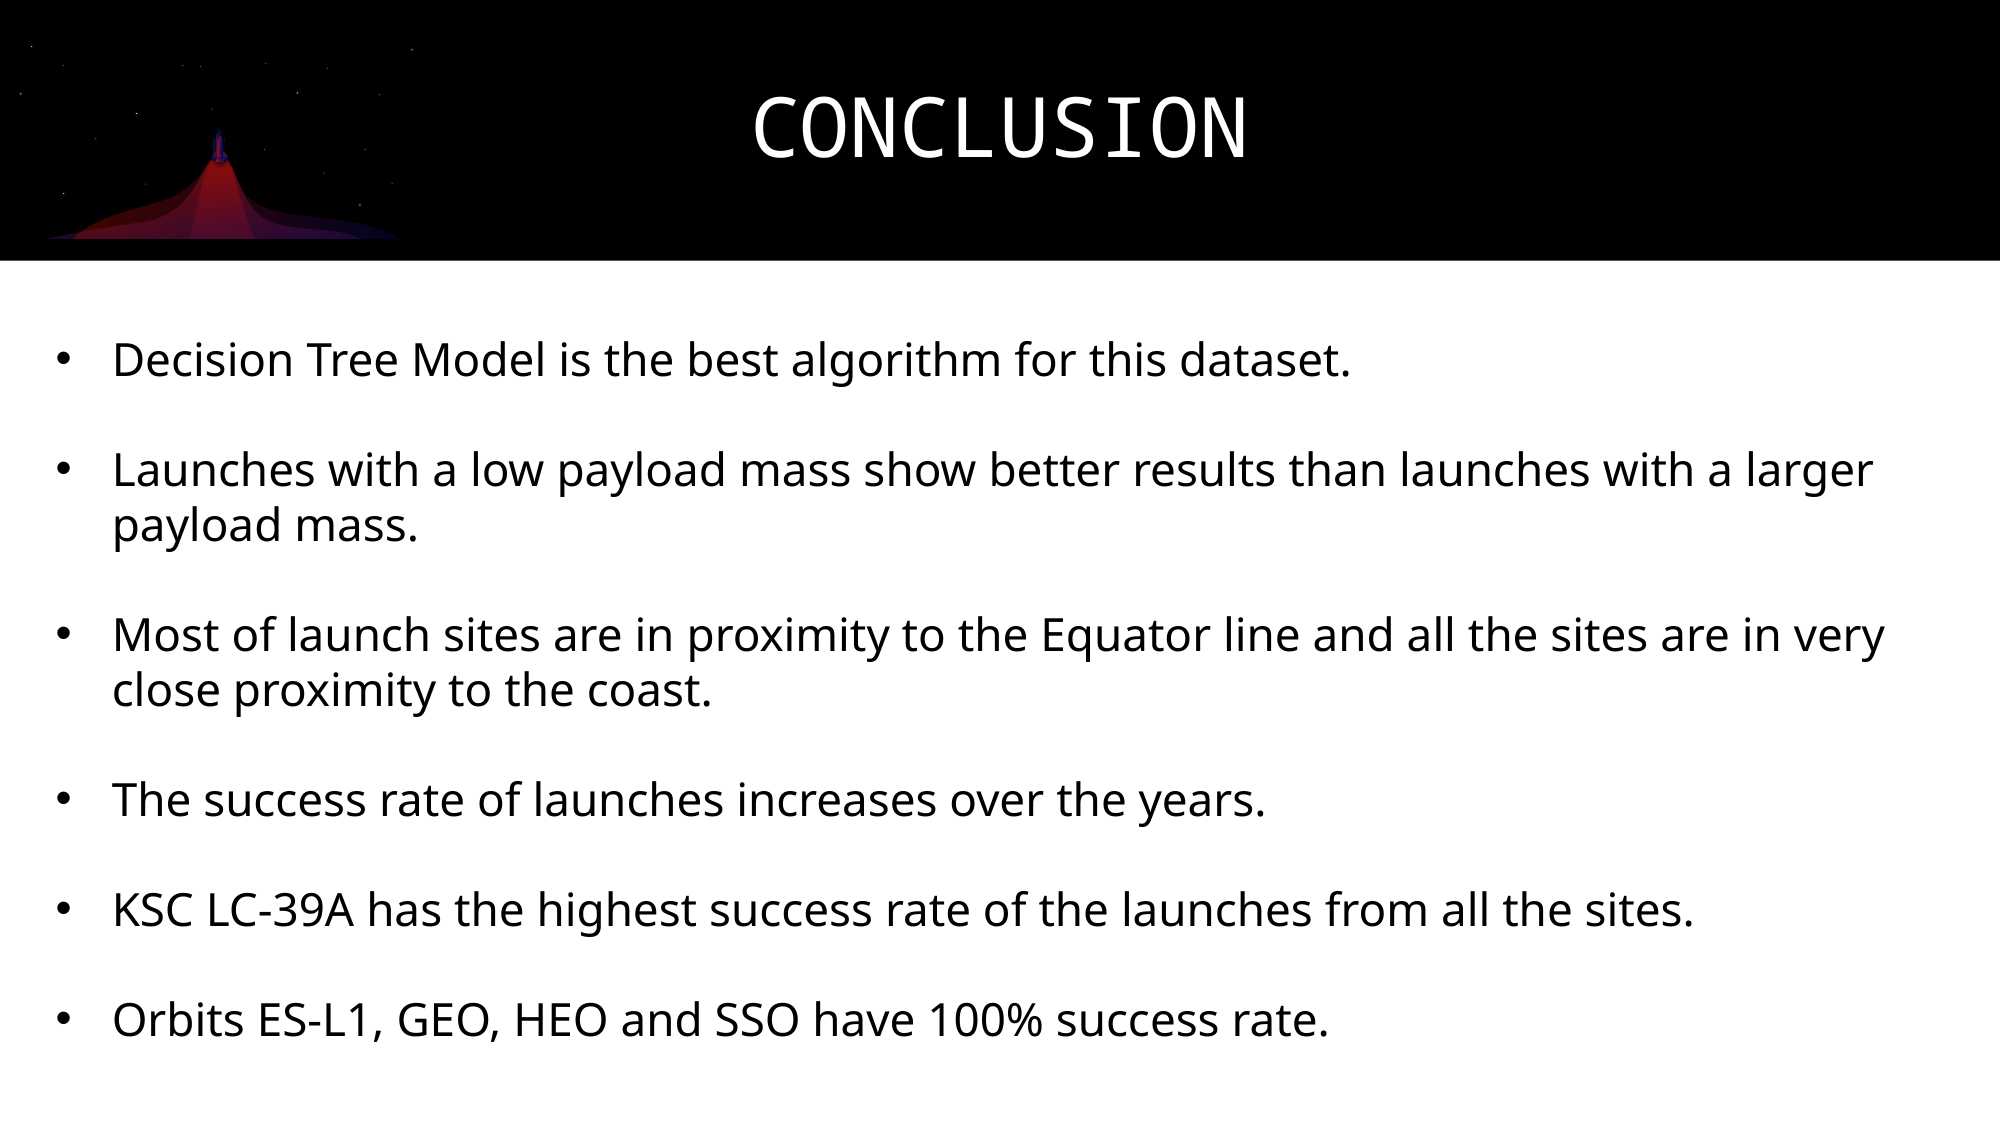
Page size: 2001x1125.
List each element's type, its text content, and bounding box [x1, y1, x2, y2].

text_box Decision Tree Model is the best algorithm for this dataset. Launches with a low payload mass show better results than launches with a larger payload mass. Most of launch sites are in proximity to the Equator line and all the sites are in very close proximity to the coast. The success rate of launches increases over the years. KSC LC-39A has the highest success rate of the launches from all the sites. Orbits ES-L1, GEO, HEO and SSO have 100% success rate. [40, 323, 1931, 1053]
picture [12, 29, 427, 239]
title CONCLUSION [0, 0, 2000, 261]
